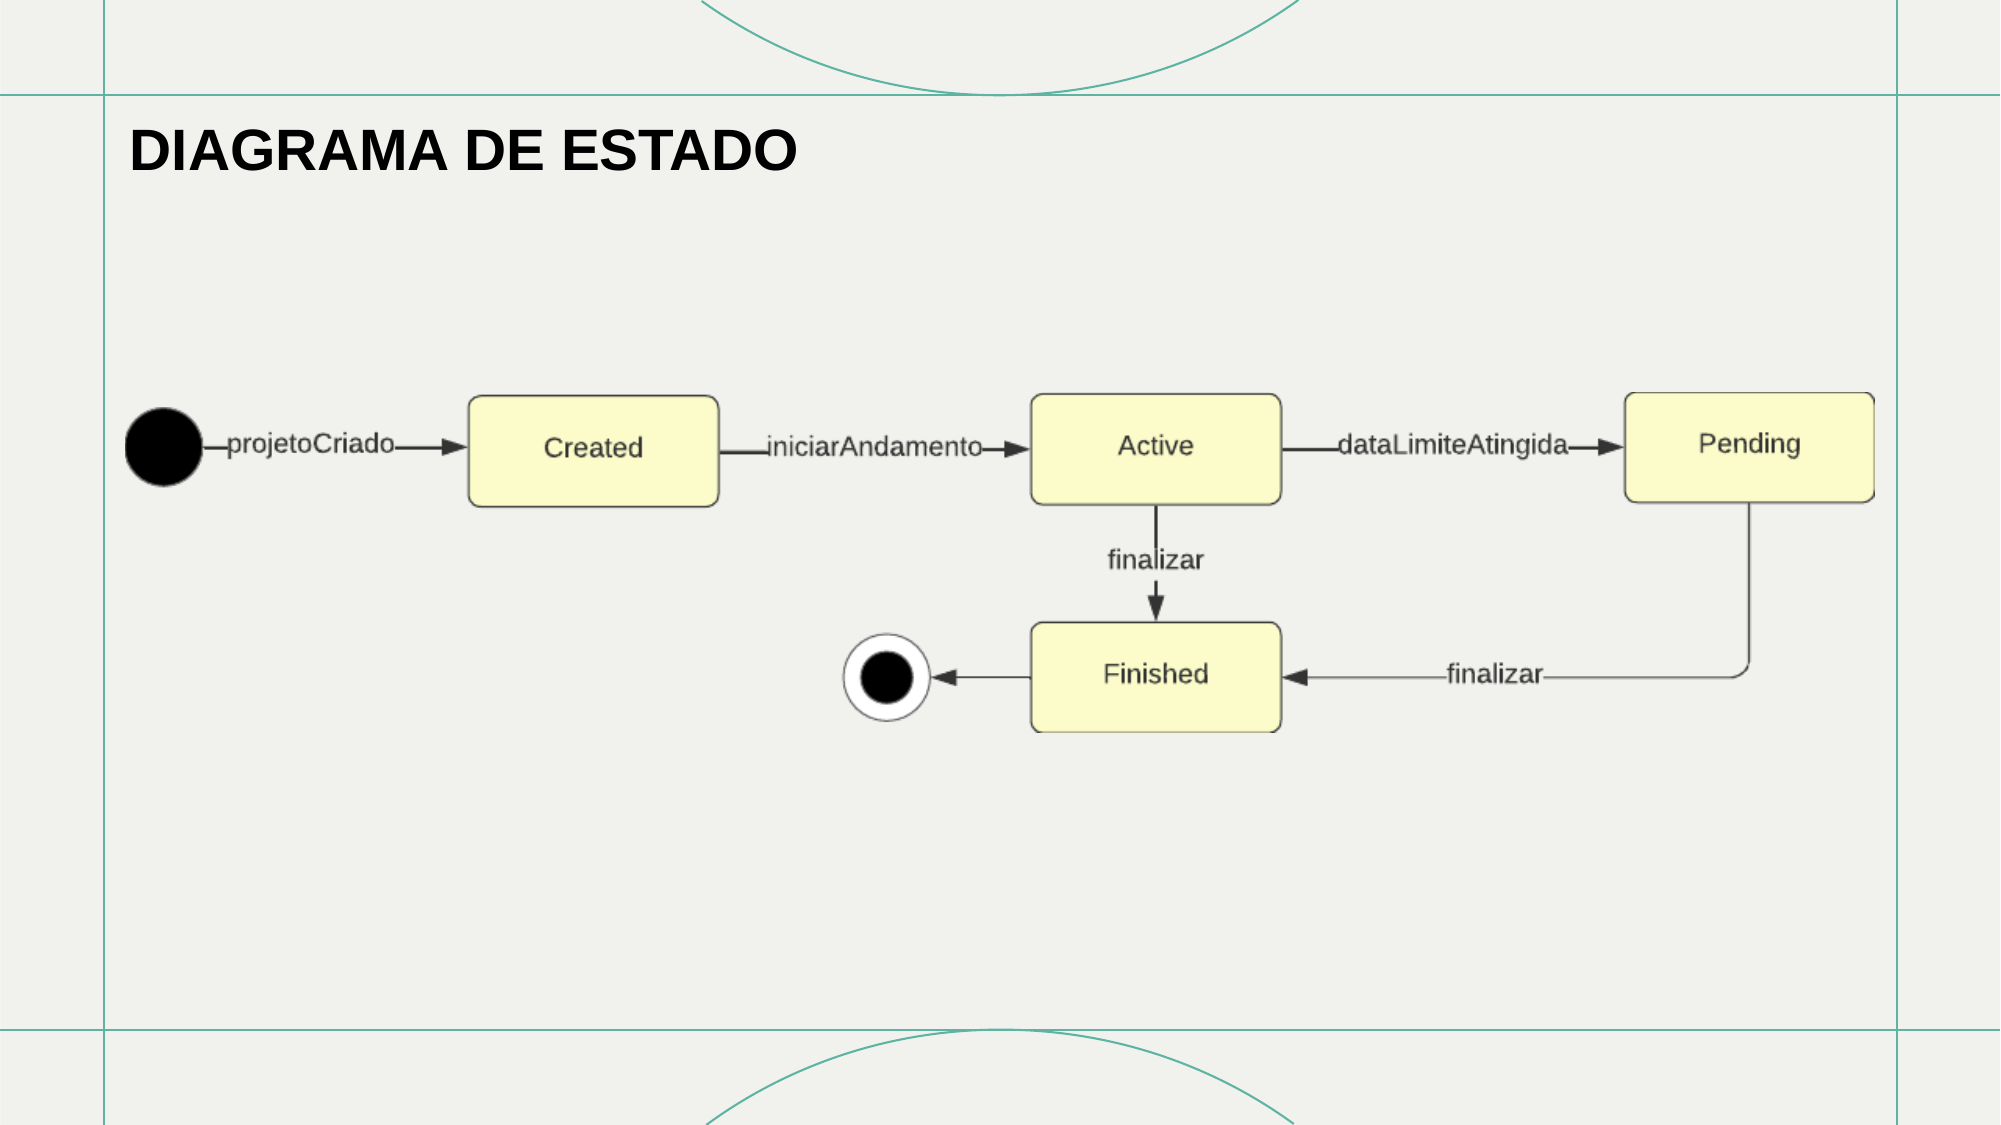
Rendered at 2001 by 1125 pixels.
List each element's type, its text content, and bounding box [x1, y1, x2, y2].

text_box DIAGRAMA DE ESTADO [115, 104, 815, 190]
picture [124, 392, 1875, 733]
